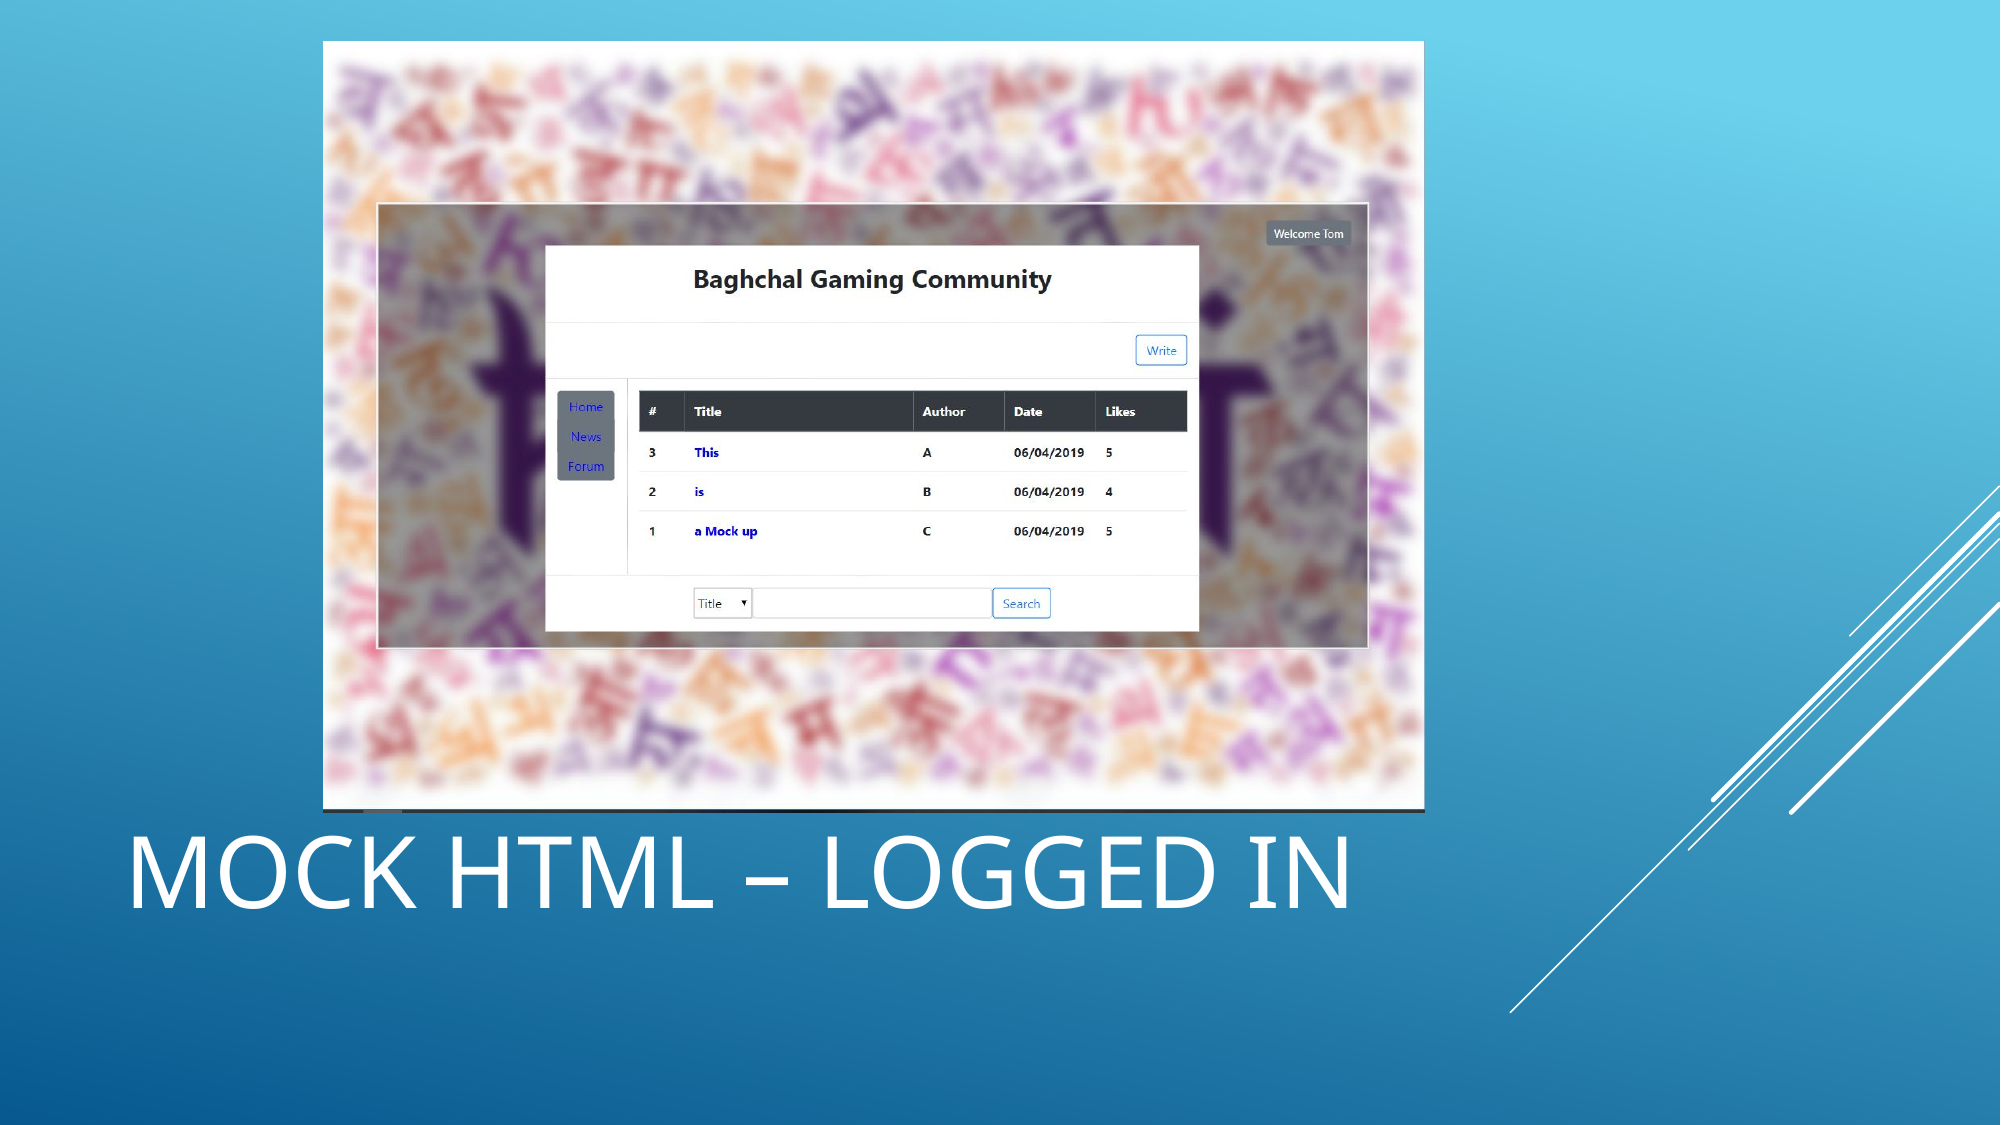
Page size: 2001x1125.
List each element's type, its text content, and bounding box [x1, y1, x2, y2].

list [323, 40, 1425, 813]
title Mock html – Logged in [109, 733, 1677, 937]
